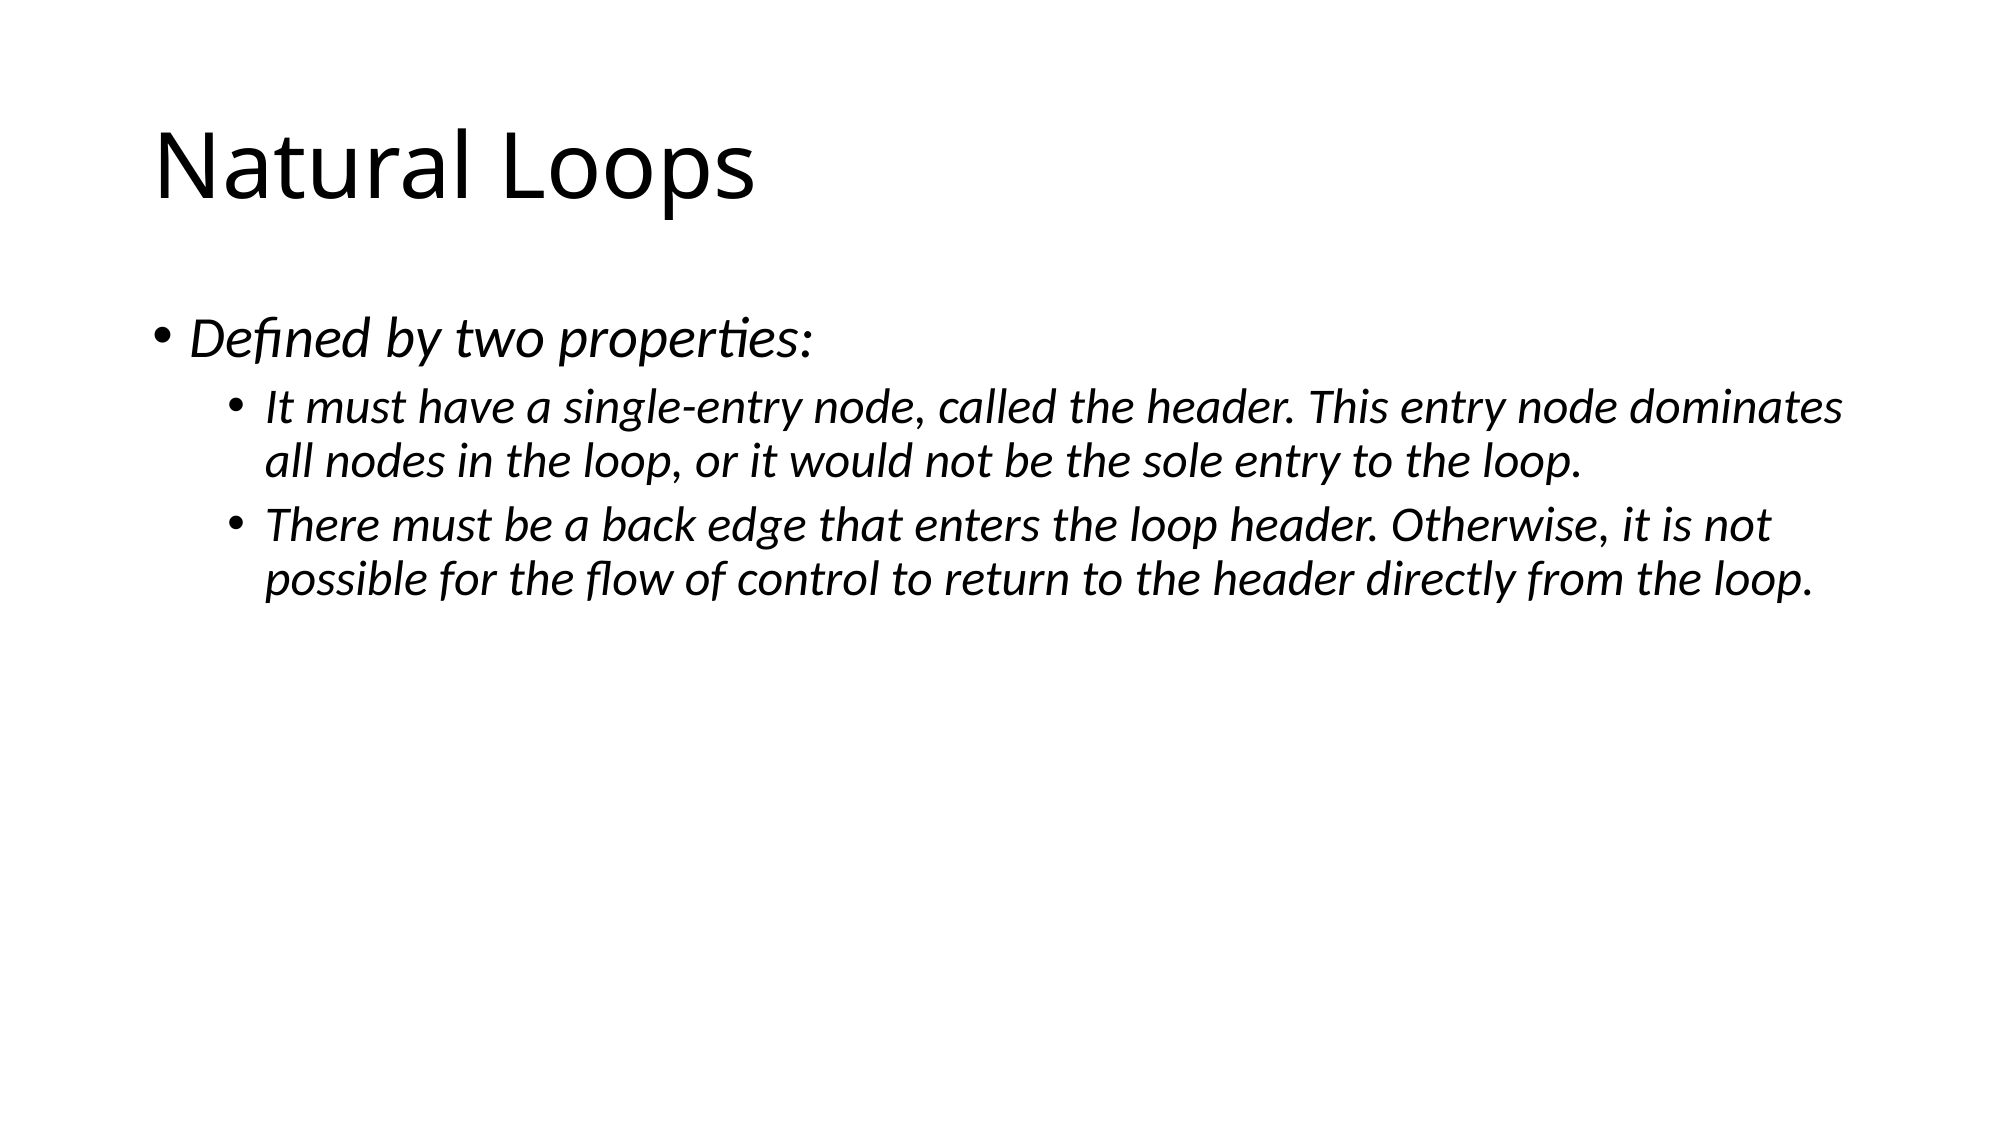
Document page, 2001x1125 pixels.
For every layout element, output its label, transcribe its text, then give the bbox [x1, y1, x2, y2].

title Natural Loops [137, 59, 1863, 278]
list Defined by two properties: It must have a single-entry node, called the header. This entry node dominates all nodes in the loop, or it would not be the sole entry to the loop. There must be a back edge that enters the loop header. Otherwise, it is not possible for the flow of control to return to the header directly from the loop. [137, 299, 1863, 1014]
